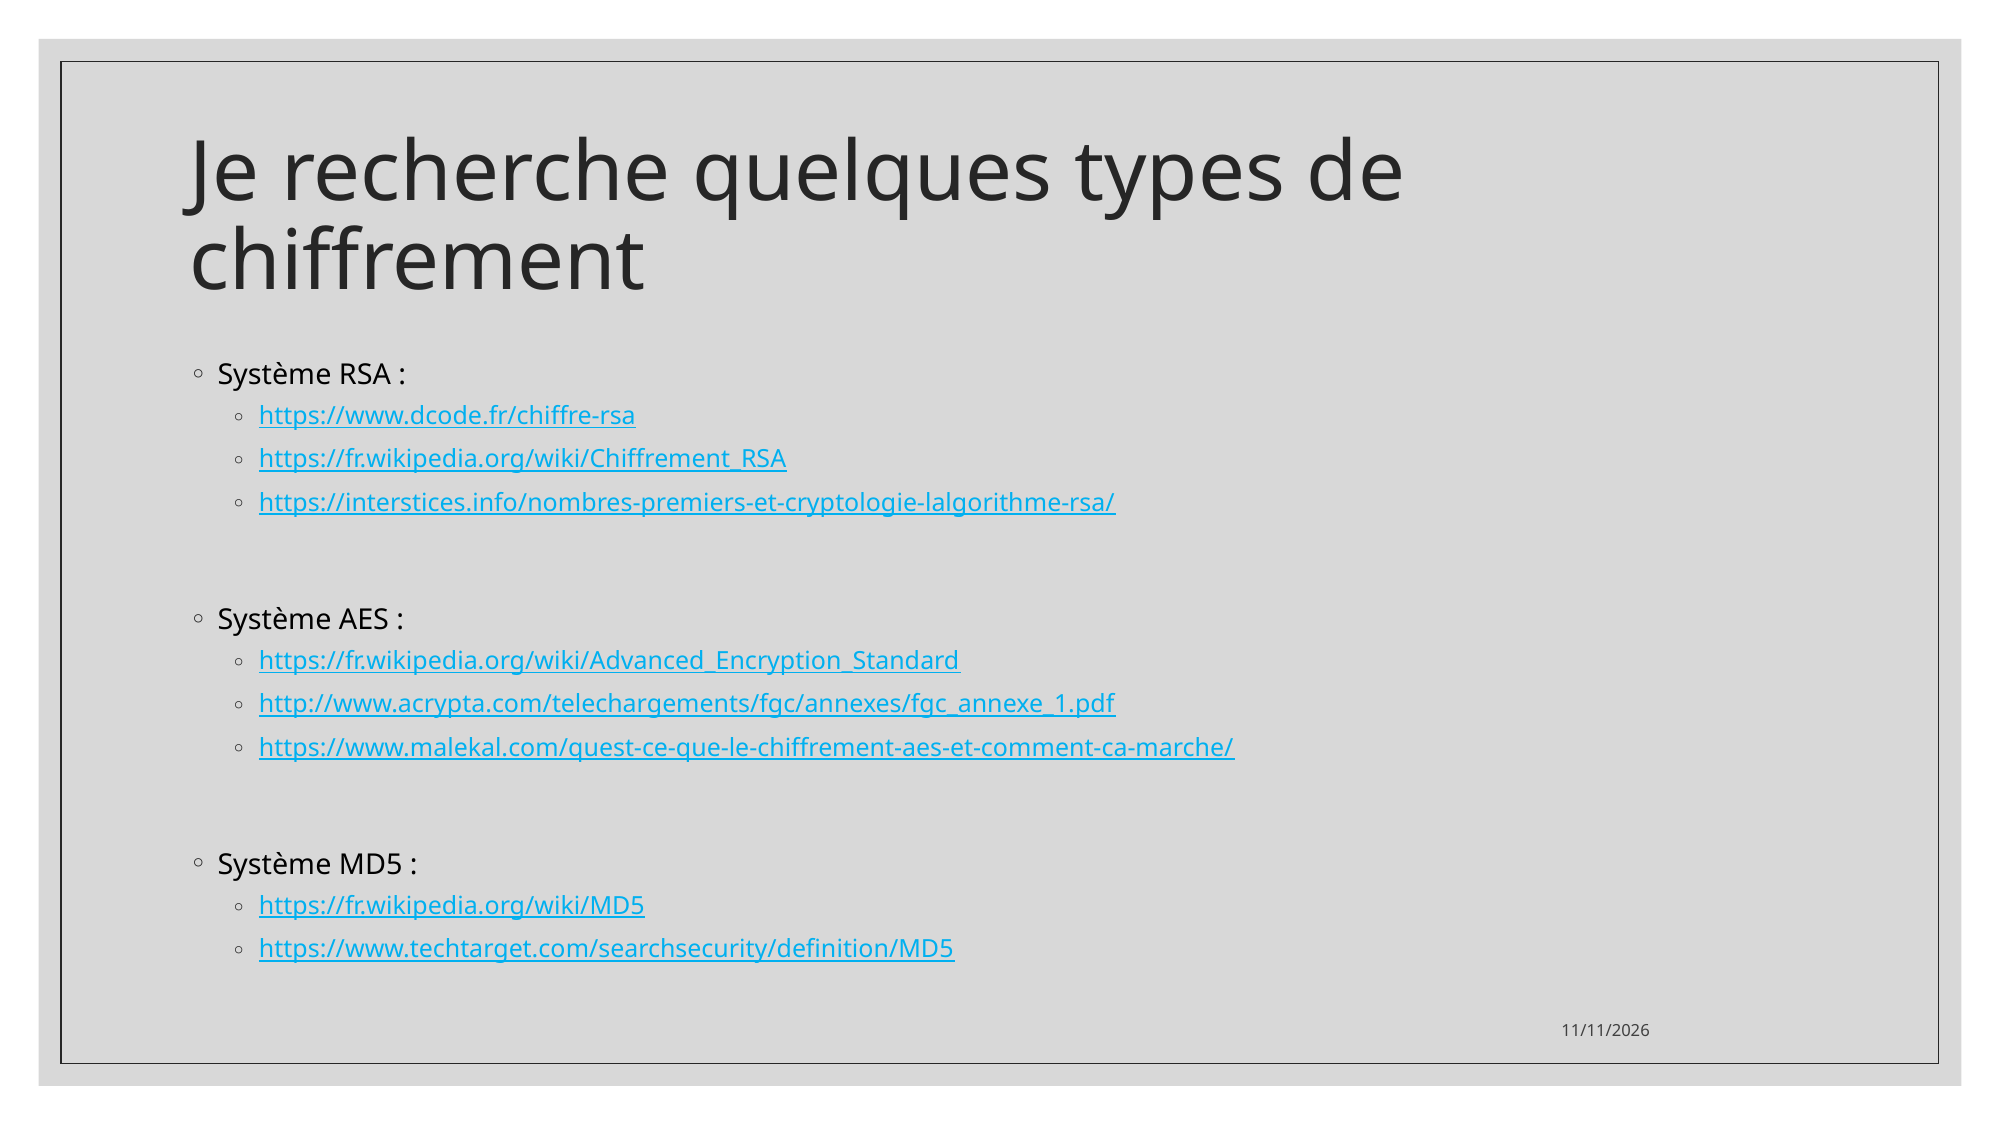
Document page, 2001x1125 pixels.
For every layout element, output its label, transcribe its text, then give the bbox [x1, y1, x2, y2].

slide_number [1190, 990, 1665, 1050]
list Système RSA : https://www.dcode.fr/chiffre-rsa https://fr.wikipedia.org/wiki/Chiffrement_RSA https://interstices.info/nombres-premiers-et-cryptologie-lalgorithme-rsa/ Système AES : https://fr.wikipedia.org/wiki/Advanced_Encryption_Standard http://www.acrypta.com/telechargements/fgc/annexes/fgc_annexe_1.pdf https://www.malekal.com/quest-ce-que-le-chiffrement-aes-et-comment-ca-marche/ Système MD5 : https://fr.wikipedia.org/wiki/MD5 https://www.techtarget.com/searchsecurity/definition/MD5 [174, 345, 1825, 977]
title Je recherche quelques types de chiffrement [174, 105, 1825, 331]
